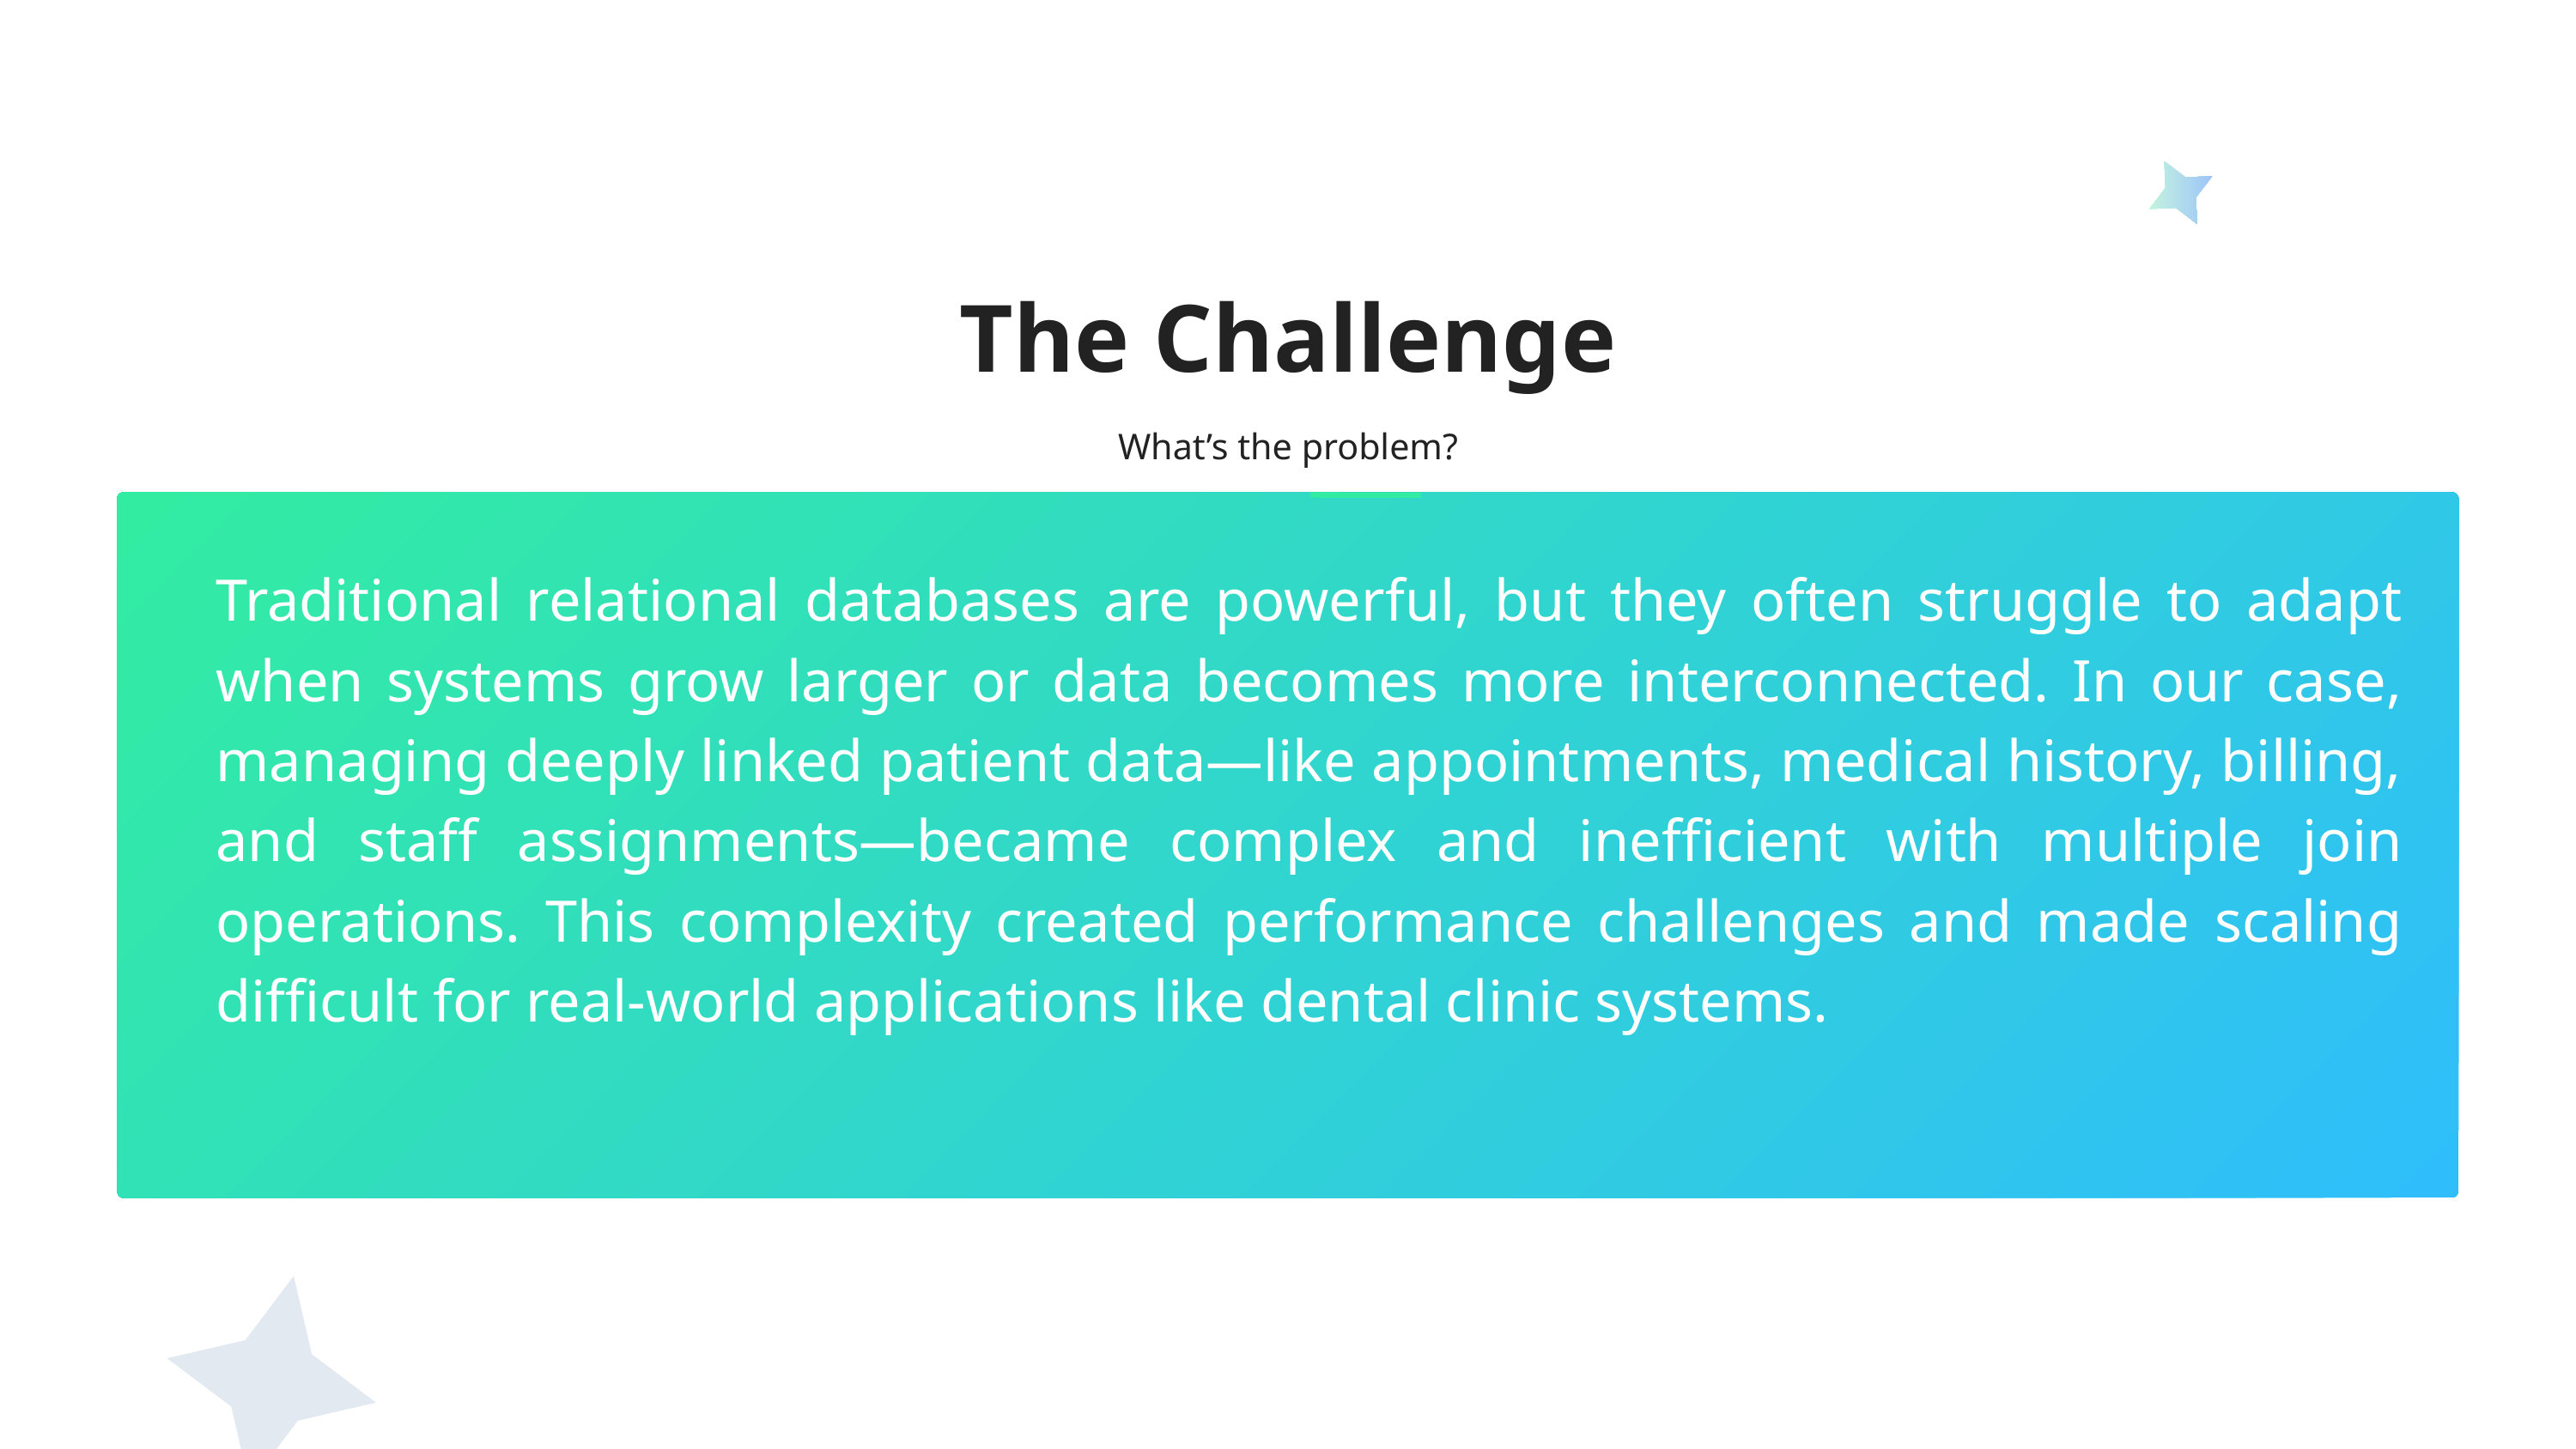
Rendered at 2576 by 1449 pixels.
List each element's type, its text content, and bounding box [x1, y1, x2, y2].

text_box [117, 492, 2459, 1198]
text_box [164, 1273, 379, 1449]
text_box The Challenge [809, 290, 1767, 391]
text_box What’s the problem? [809, 417, 1767, 468]
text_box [2145, 156, 2217, 228]
